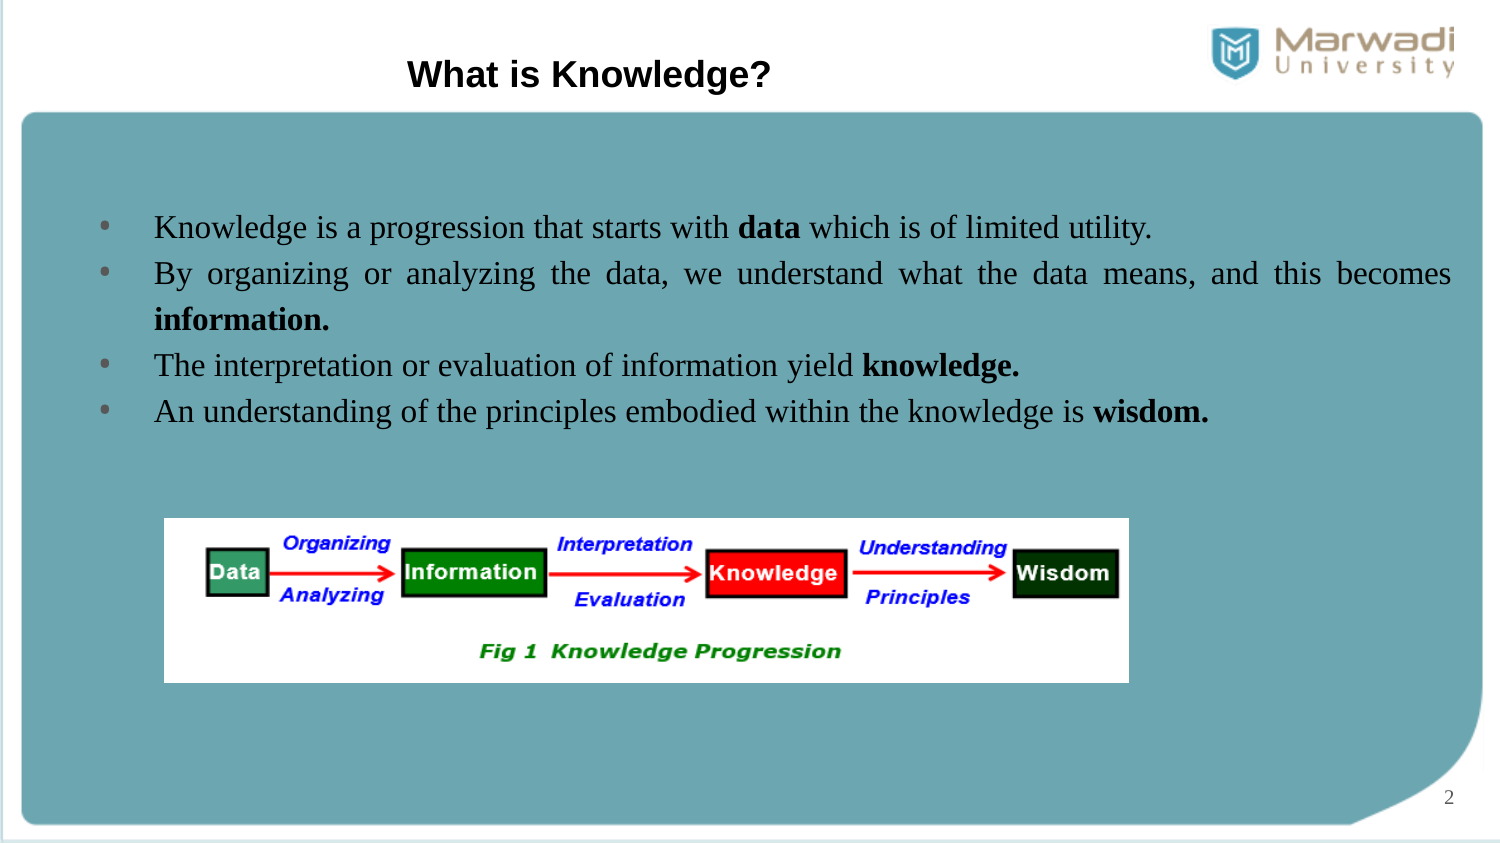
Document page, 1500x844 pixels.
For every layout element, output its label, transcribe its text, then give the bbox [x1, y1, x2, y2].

text_box Knowledge is a progression that starts with data which is of limited utility. By organizing or analyzing the data, we understand what the data means, and this becomes information. The interpretation or evaluation of information yield knowledge. An understanding of the principles embodied within the knowledge is wisdom. [95, 203, 1467, 429]
picture [0, 0, 1500, 843]
slide_number 2 [1437, 784, 1474, 844]
title What is Knowledge? [404, 47, 1115, 191]
